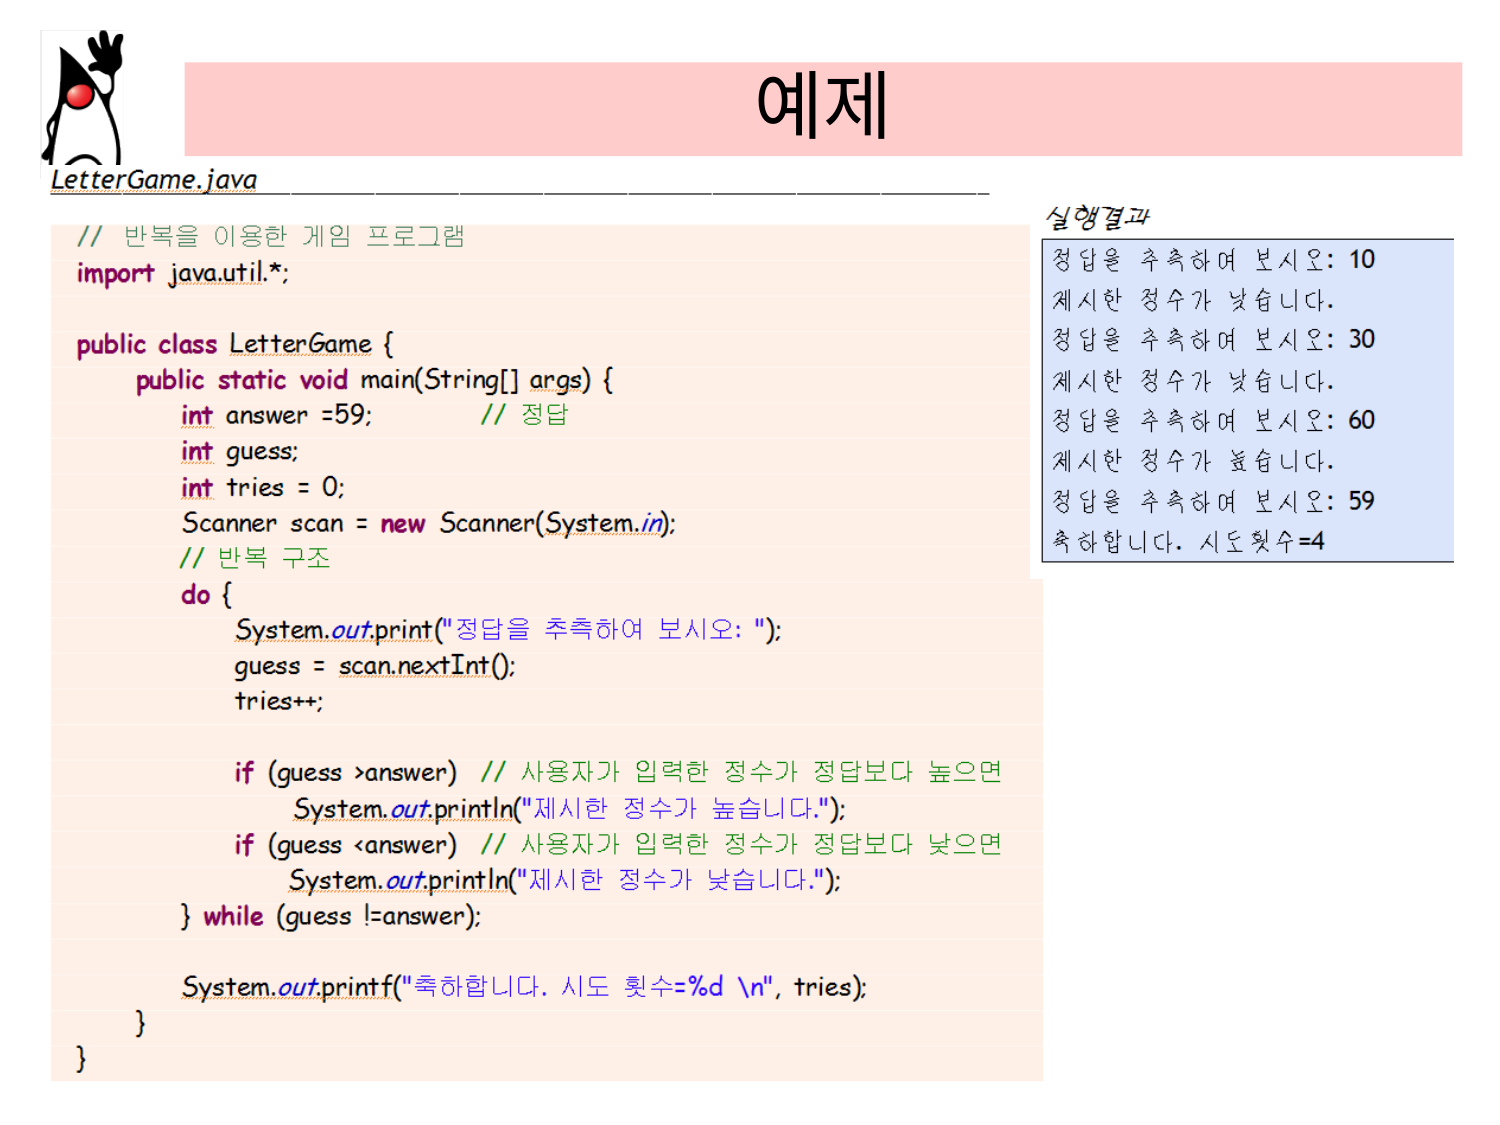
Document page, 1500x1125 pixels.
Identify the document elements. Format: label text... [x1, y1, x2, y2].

picture [39, 30, 1454, 1086]
title 예제 [184, 62, 1463, 157]
